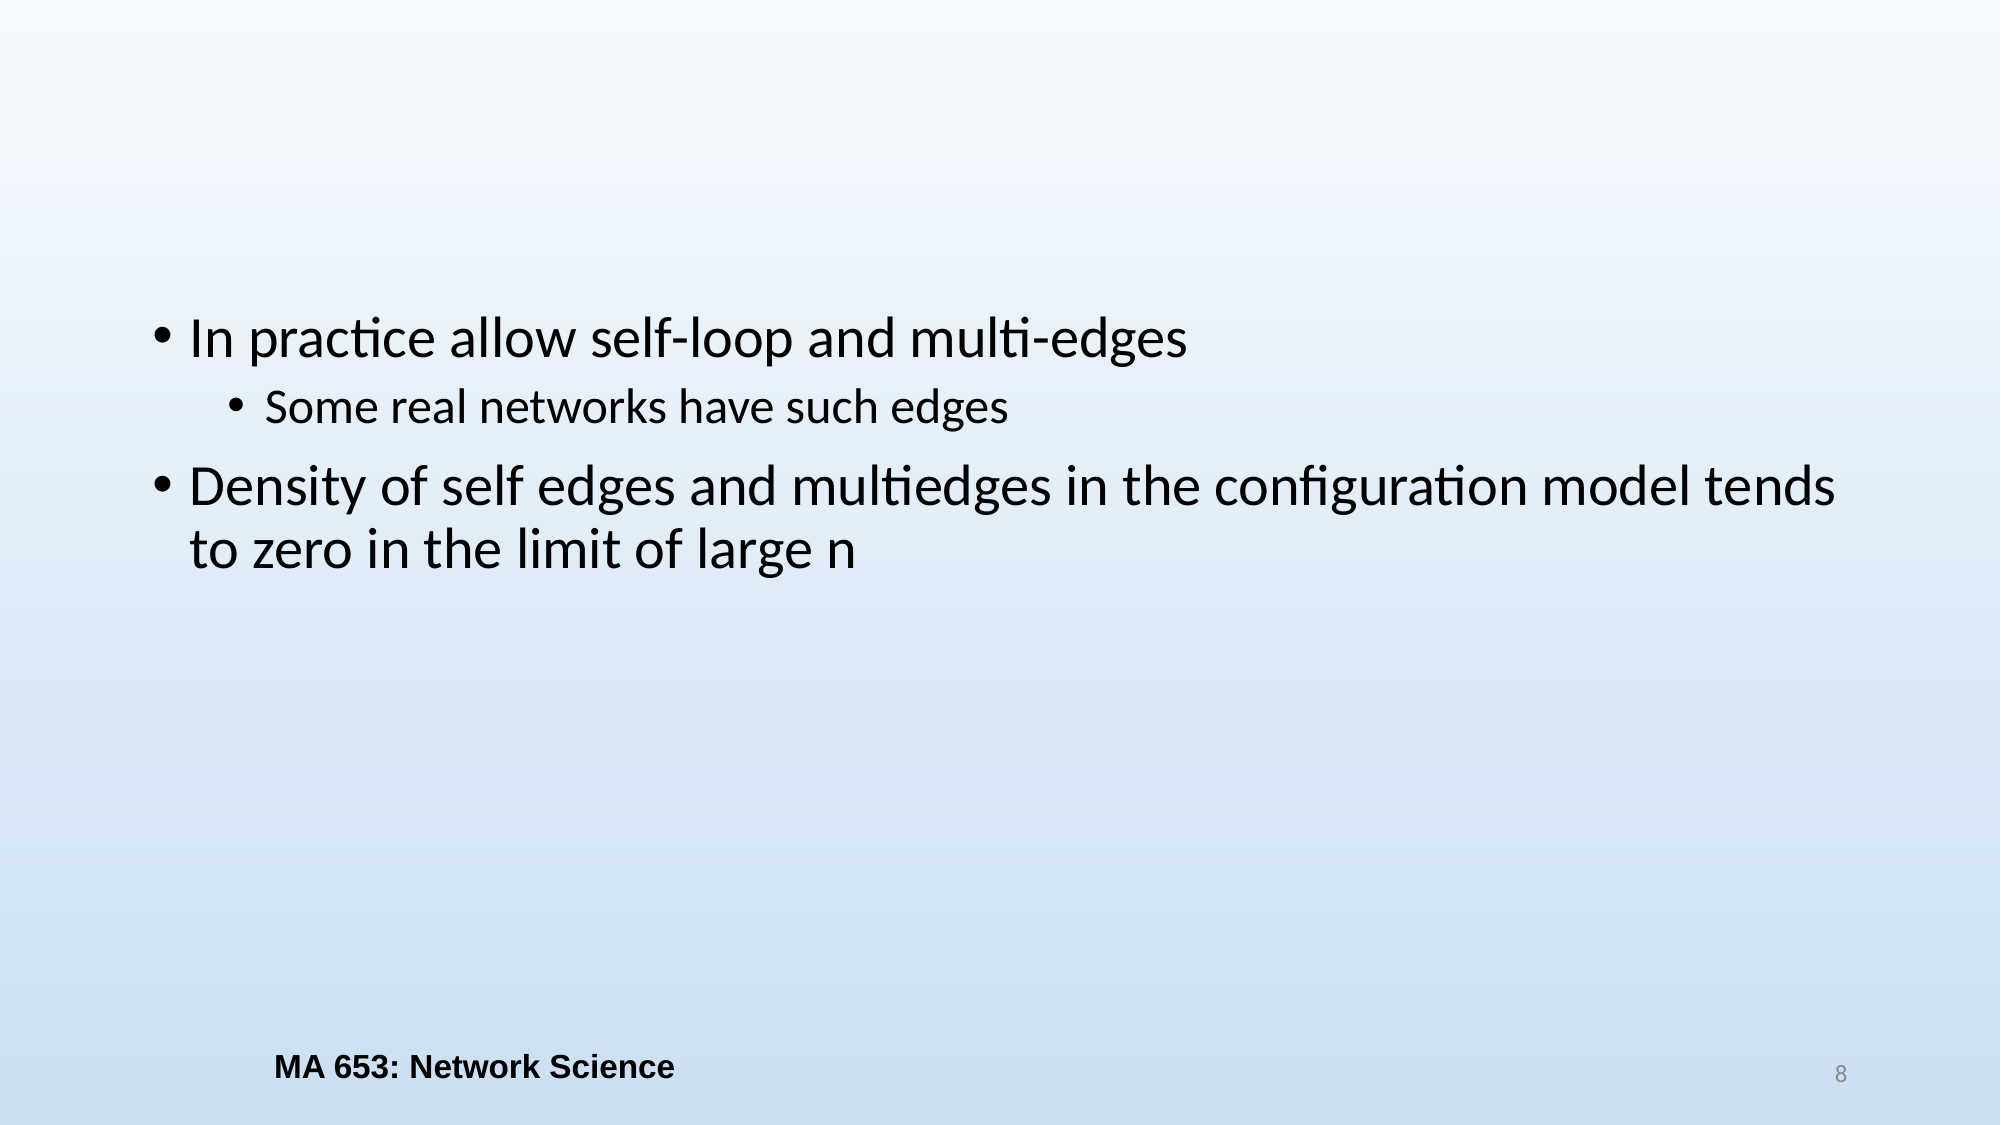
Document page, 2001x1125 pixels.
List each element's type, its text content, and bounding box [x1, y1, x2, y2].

list In practice allow self-loop and multi-edges Some real networks have such edges Density of self edges and multiedges in the configuration model tends to zero in the limit of large n [137, 299, 1863, 1014]
slide_number 8 [1412, 1042, 1863, 1103]
footer MA 653: Network Science [137, 1035, 813, 1096]
